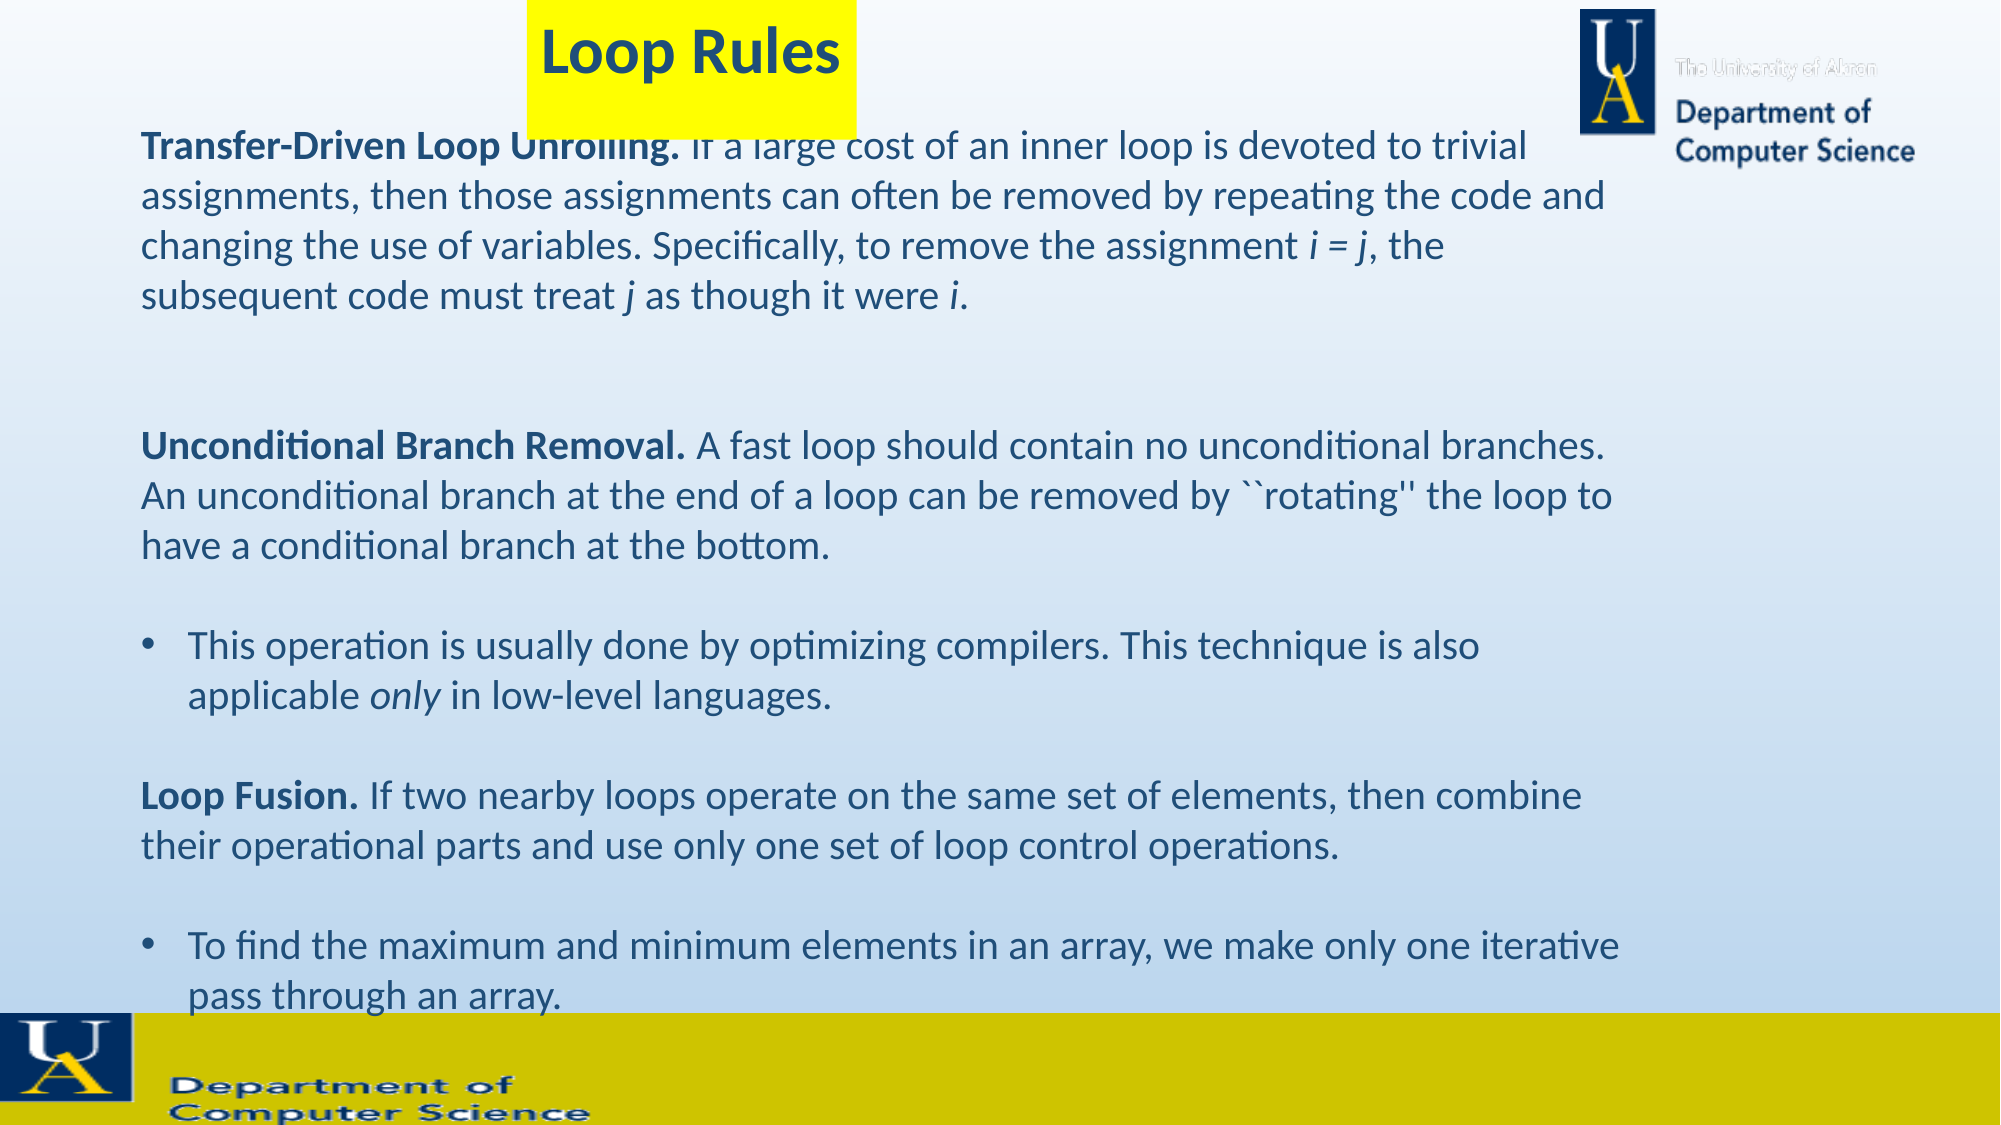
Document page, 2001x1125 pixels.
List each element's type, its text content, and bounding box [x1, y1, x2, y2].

text_box Loop Rules [526, 0, 857, 140]
picture [0, 1013, 2000, 1125]
picture [1580, 9, 2001, 198]
text_box Transfer-Driven Loop Unrolling. If a large cost of an inner loop is devoted to trivial assignments, then those assignments can often be removed by repeating the code and changing the use of variables. Specifically, to remove the assignment i = j, the subsequent code must treat j as though it were i. Unconditional Branch Removal. A fast loop should contain no unconditional branches. An unconditional branch at the end of a loop can be removed by ``rotating'' the loop to have a conditional branch at the bottom. This operation is usually done by optimizing compilers. This technique is also applicable only in low-level languages. Loop Fusion. If two nearby loops operate on the same set of elements, then combine their operational parts and use only one set of loop control operations. To find the maximum and minimum elements in an array, we make only one iterative pass through an array. [126, 110, 1638, 1116]
